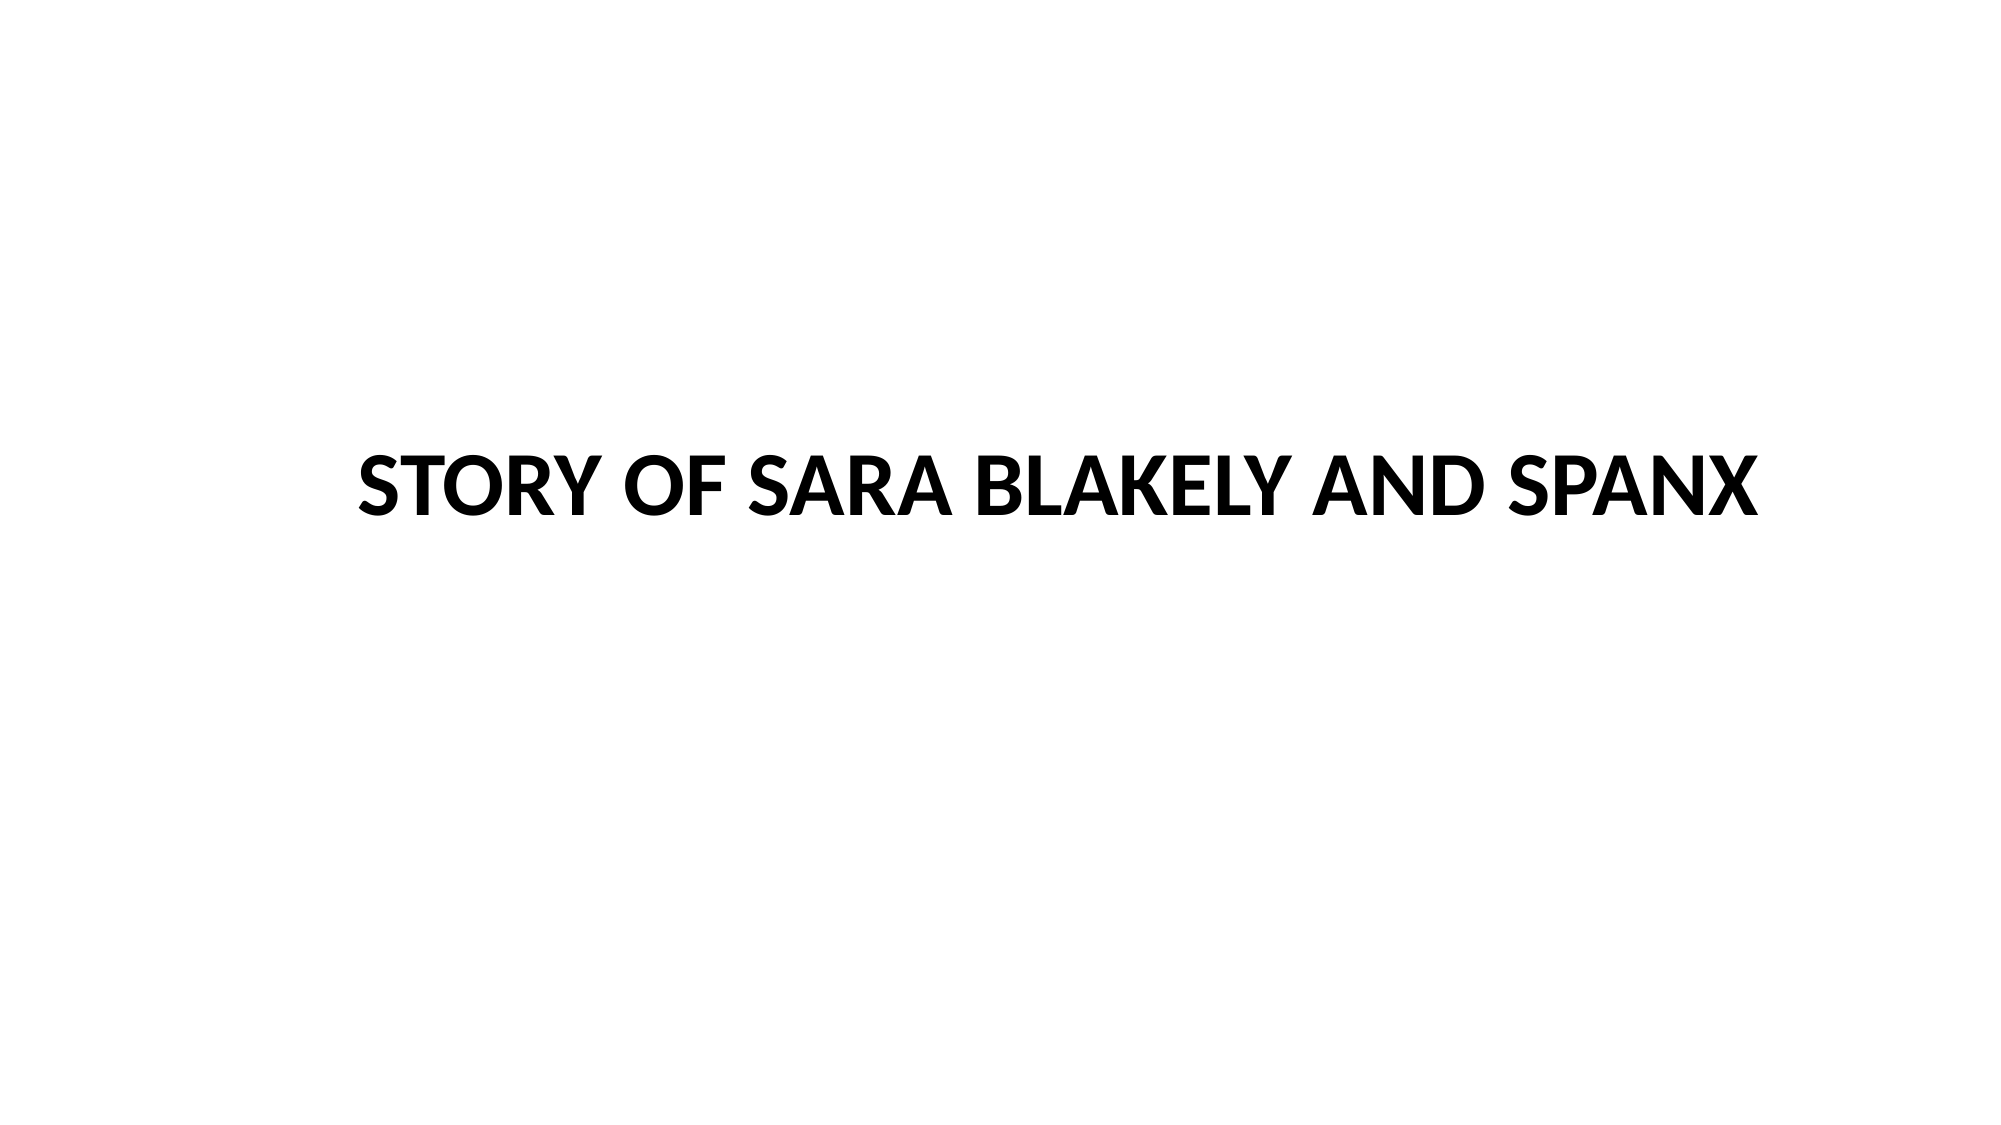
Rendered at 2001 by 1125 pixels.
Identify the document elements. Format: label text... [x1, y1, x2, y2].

text_box STORY OF SARA BLAKELY AND SPANX [249, 415, 1869, 541]
